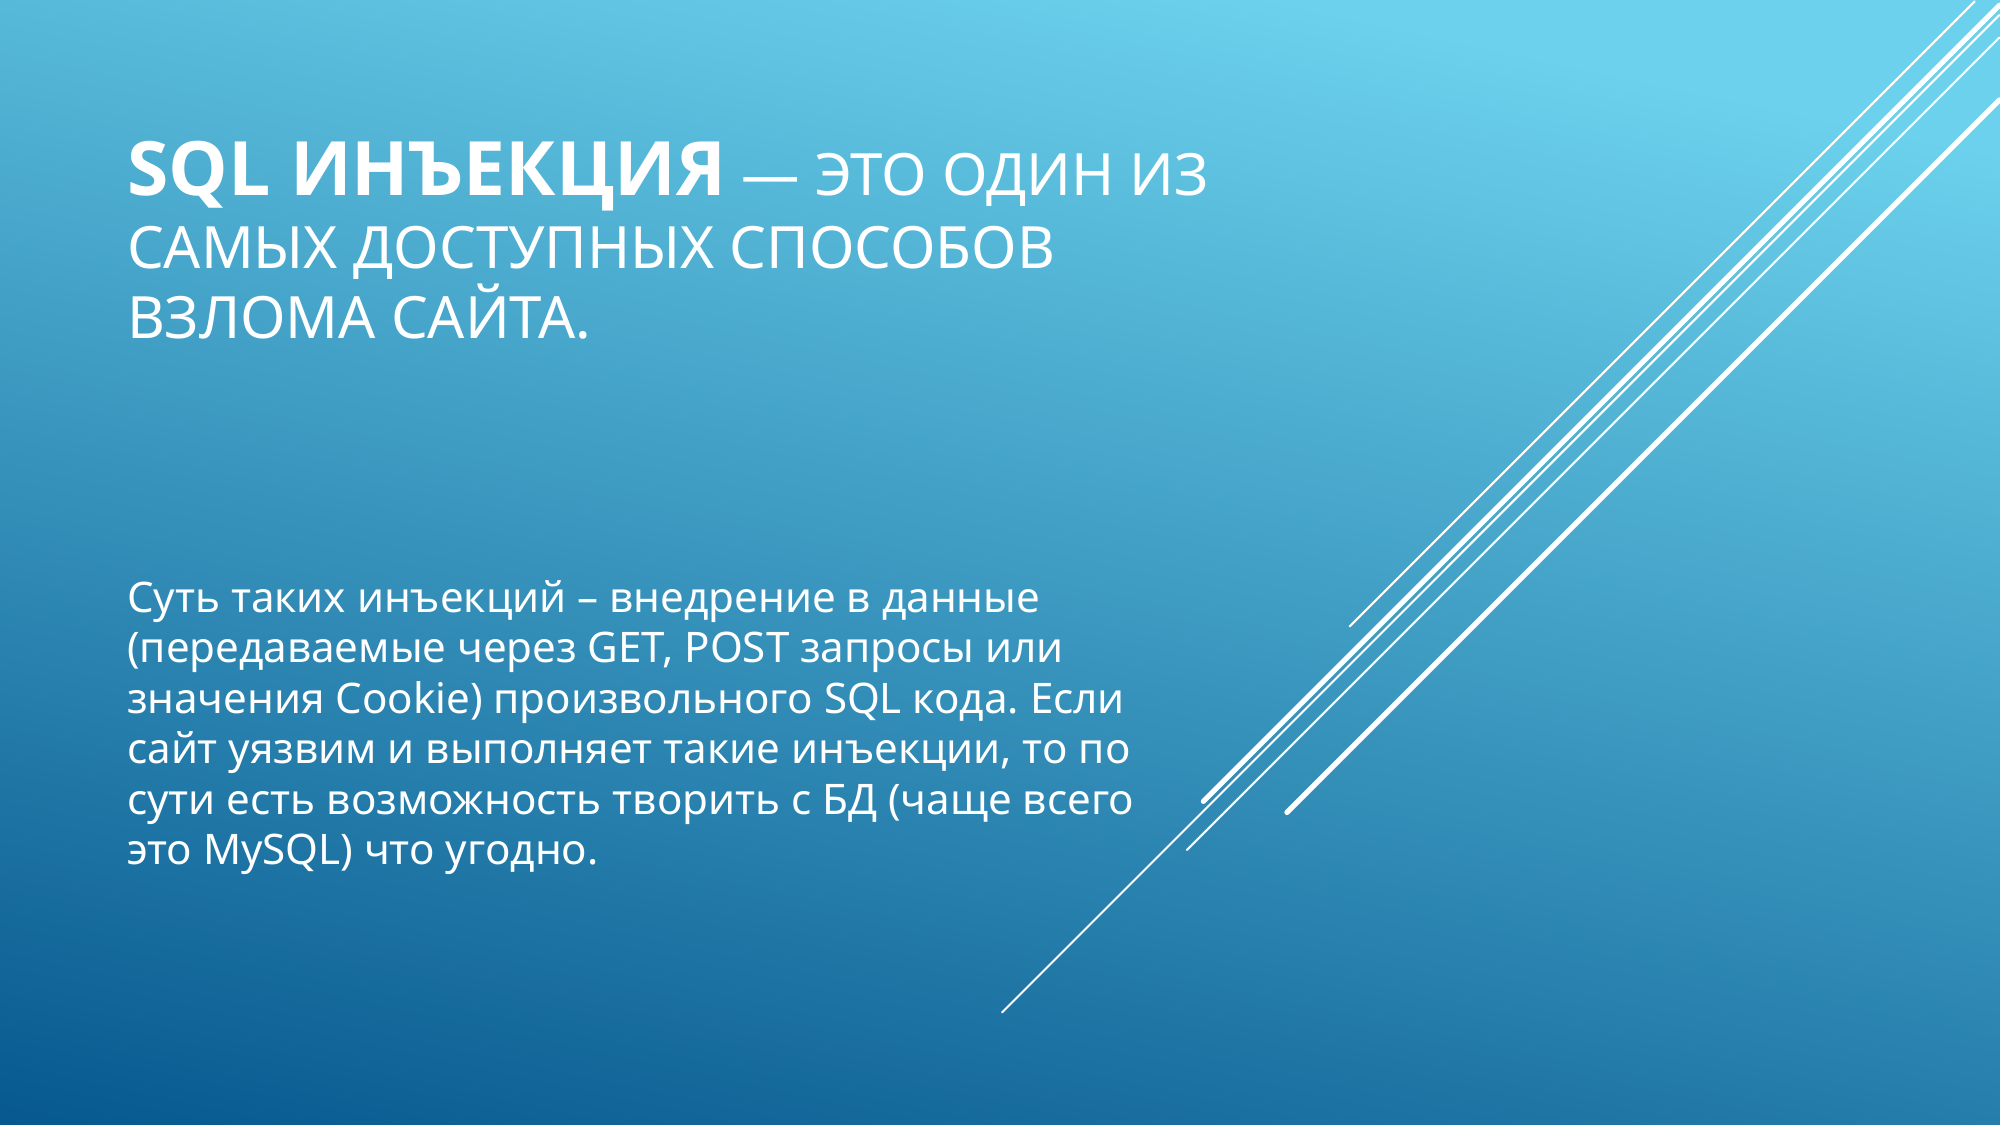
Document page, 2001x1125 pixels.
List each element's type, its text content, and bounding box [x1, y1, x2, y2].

title SQL инъекция — это один из самых доступных способов взлома сайта. [112, 26, 1273, 408]
subtitle Суть таких инъекций – внедрение в данные (передаваемые через GET, POST запросы или значения Cookie) произвольного SQL кода. Если сайт уязвим и выполняет такие инъекции, то по сути есть возможность творить с БД (чаще всего это MySQL) что угодно. [112, 563, 1163, 883]
